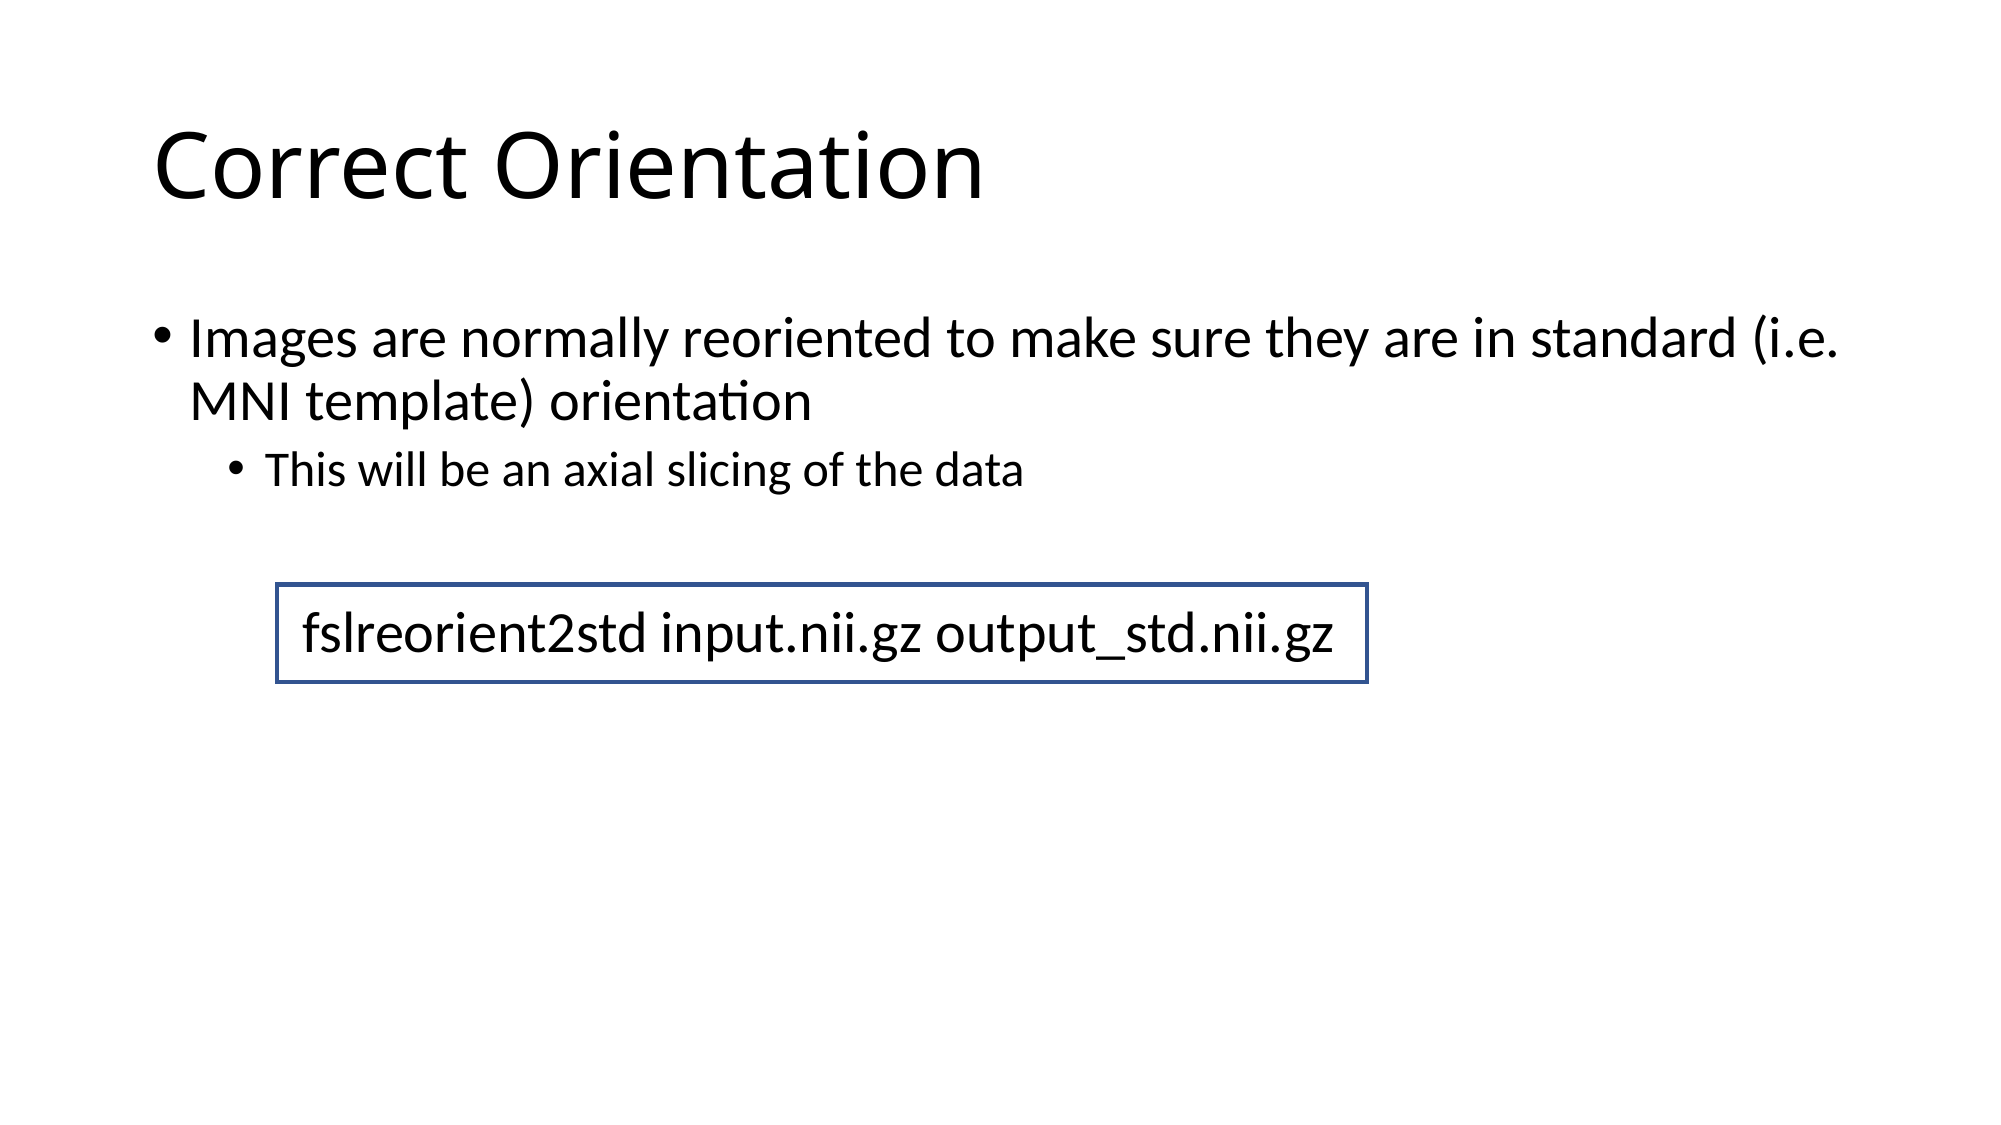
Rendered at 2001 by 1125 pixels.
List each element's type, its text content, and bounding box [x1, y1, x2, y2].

text_box [276, 583, 1368, 683]
title Correct Orientation [137, 59, 1863, 278]
list Images are normally reoriented to make sure they are in standard (i.e. MNI template) orientation This will be an axial slicing of the data fslreorient2std input.nii.gz output_std.nii.gz [137, 299, 1863, 1014]
